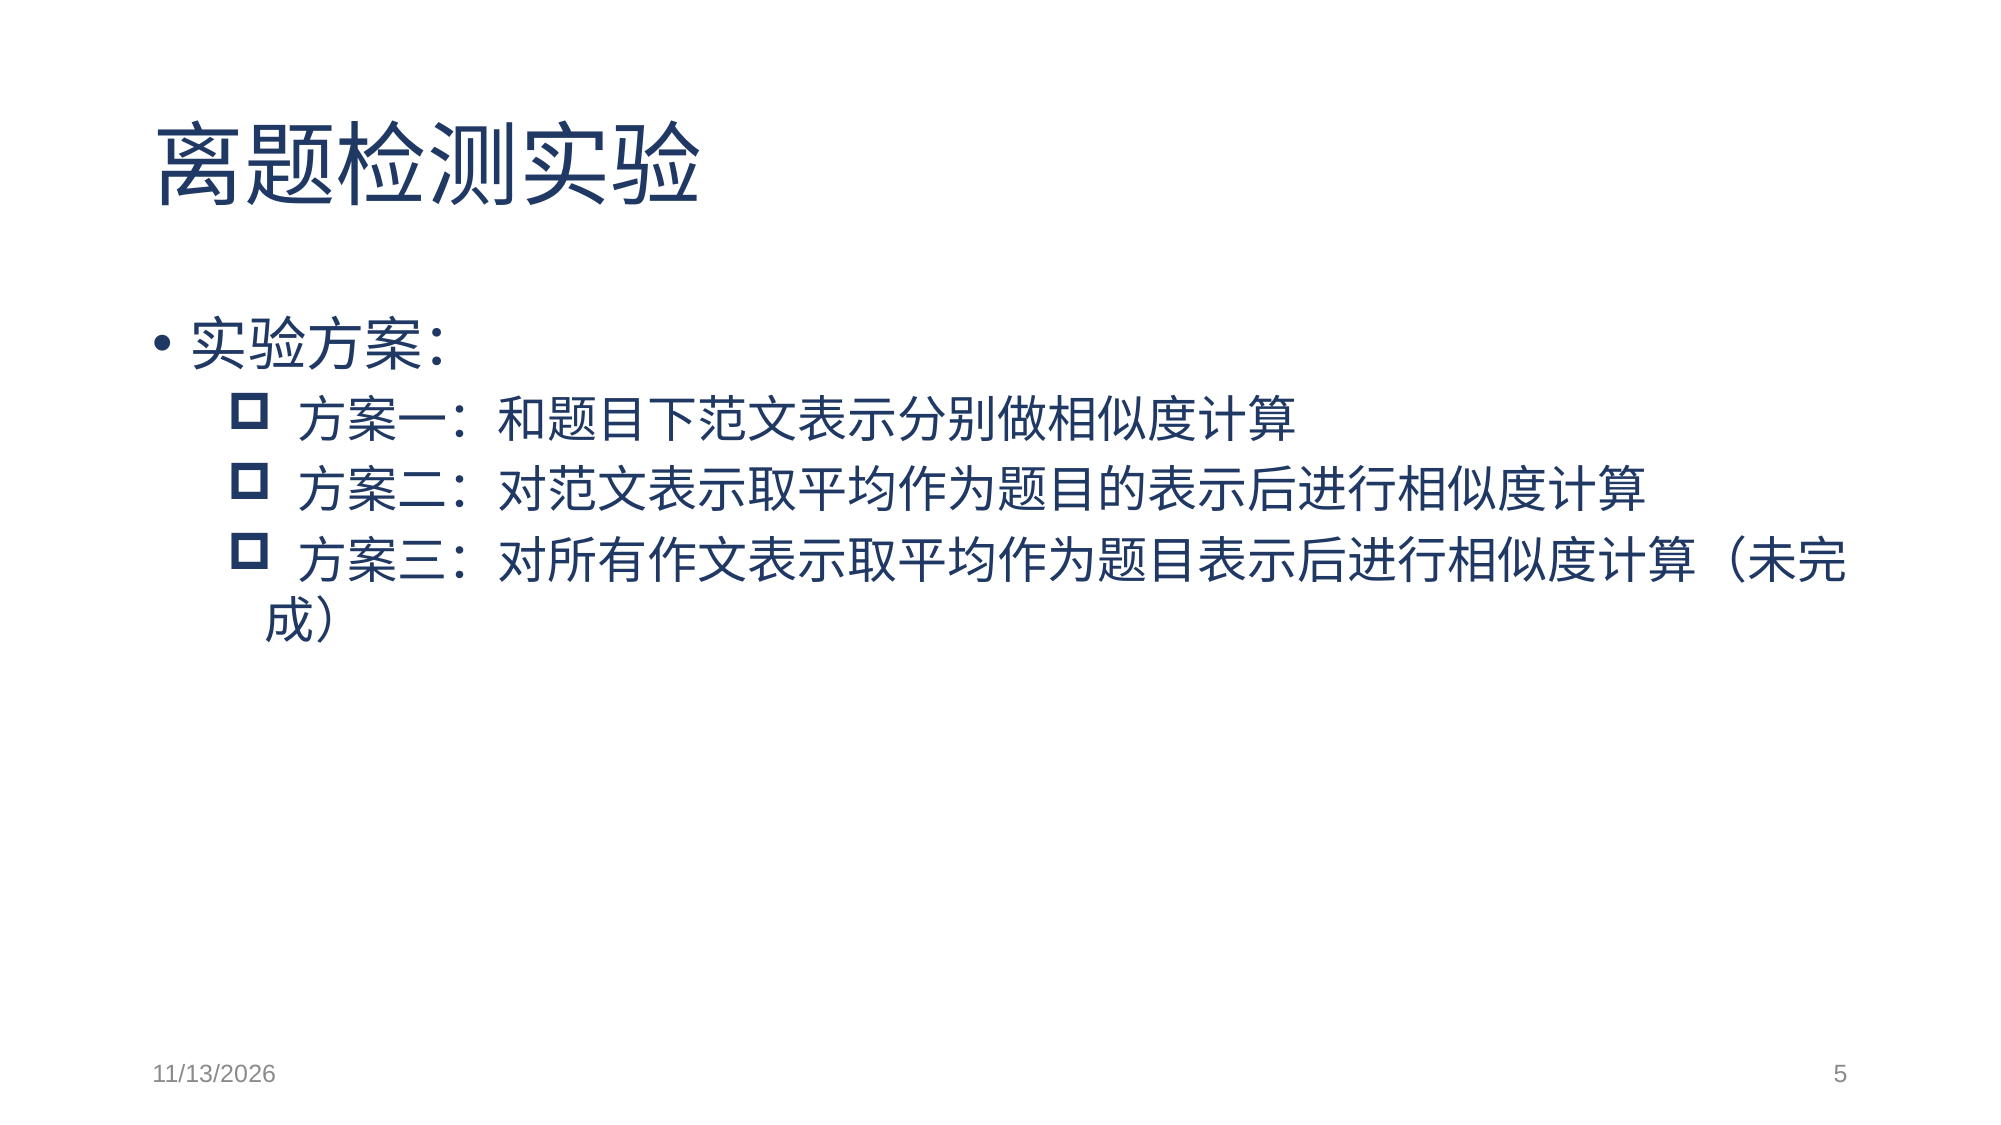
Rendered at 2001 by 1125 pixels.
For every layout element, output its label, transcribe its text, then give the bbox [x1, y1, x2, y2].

slide_number 5 [1412, 1042, 1863, 1103]
list 实验方案： 方案一：和题目下范文表示分别做相似度计算 方案二：对范文表示取平均作为题目的表示后进行相似度计算 方案三：对所有作文表示取平均作为题目表示后进行相似度计算（未完成） [137, 299, 1863, 1014]
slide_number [137, 1042, 588, 1103]
title 离题检测实验 [137, 59, 1863, 278]
